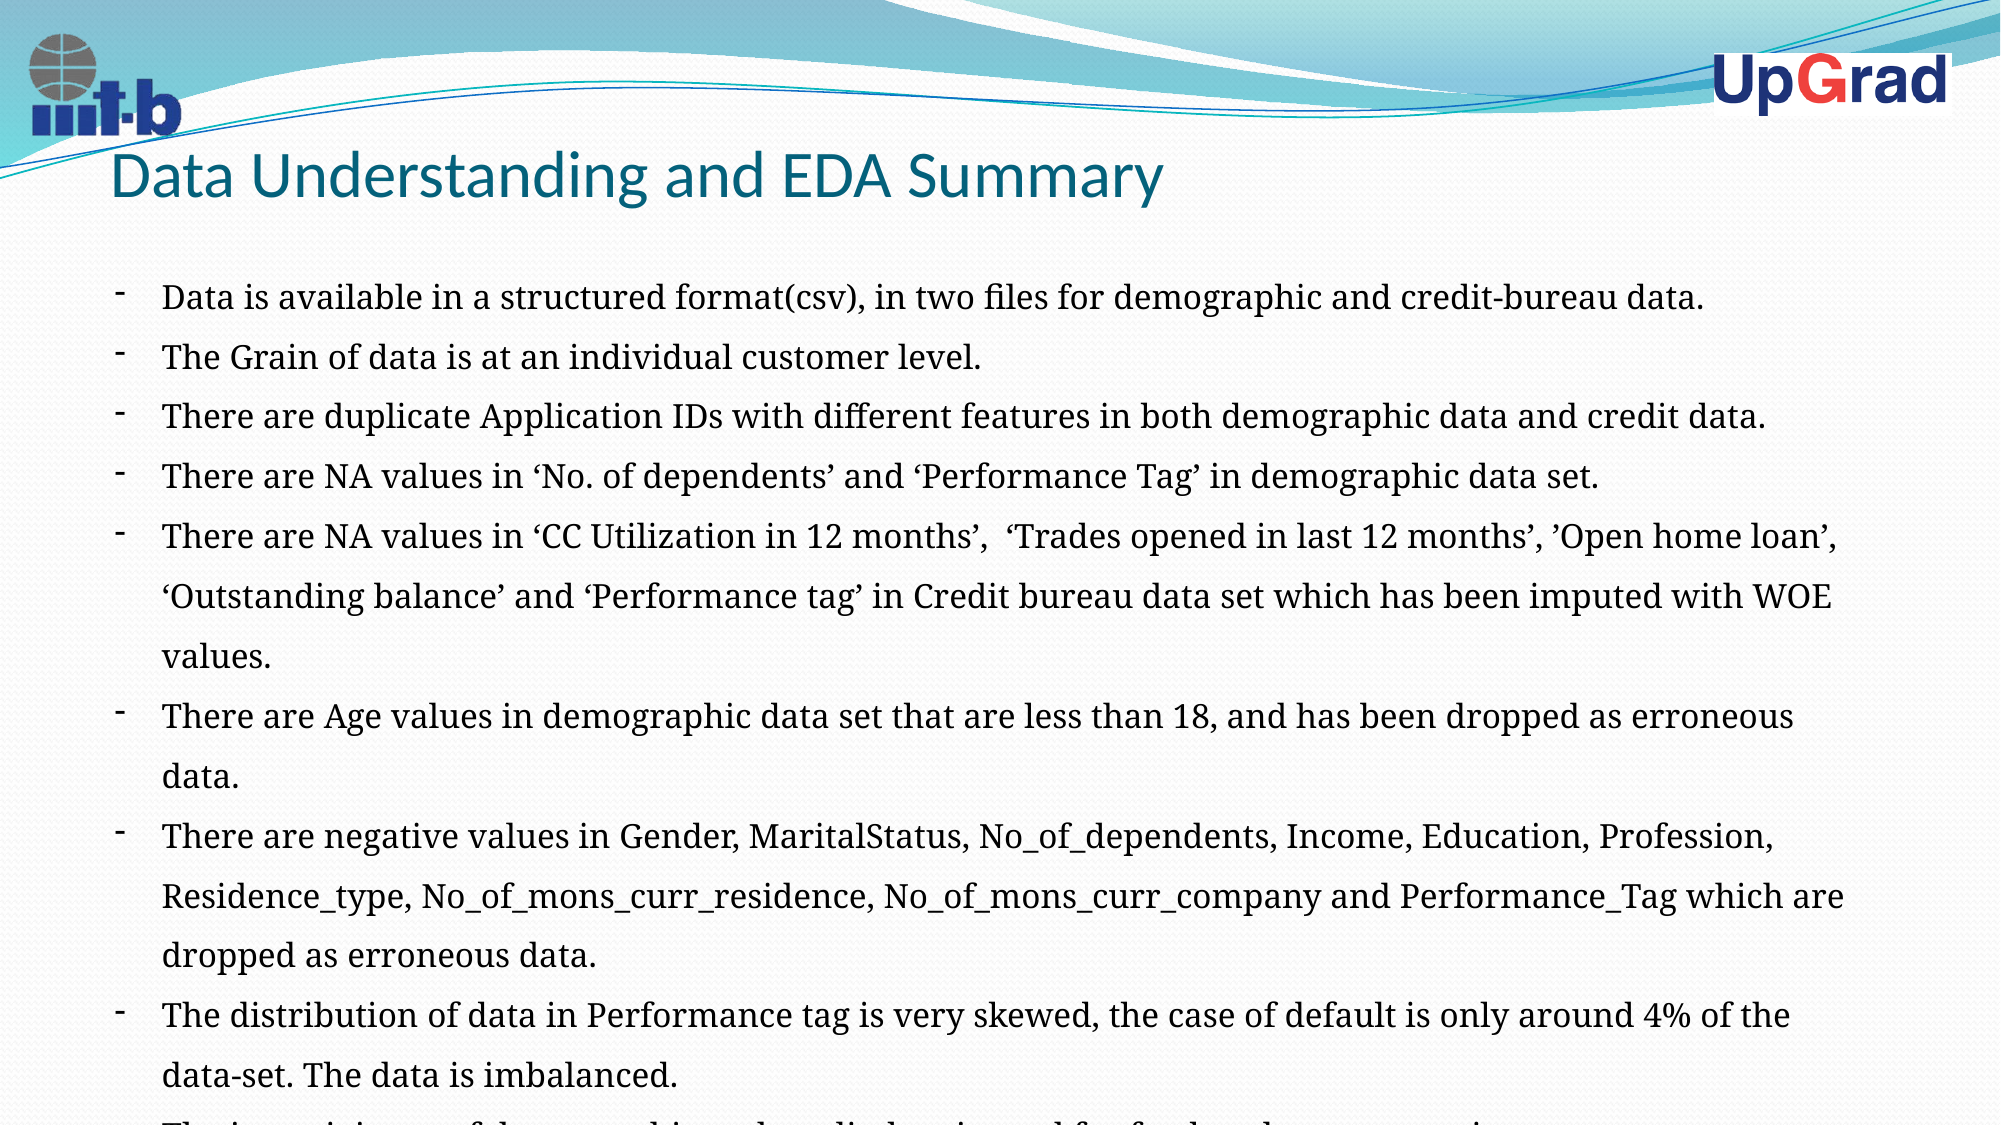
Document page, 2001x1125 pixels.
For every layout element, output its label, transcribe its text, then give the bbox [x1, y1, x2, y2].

title Data Understanding and EDA Summary [110, 87, 1910, 212]
picture [0, 29, 208, 163]
picture [1714, 53, 1952, 116]
text_box Data is available in a structured format(csv), in two files for demographic and credit-bureau data. The Grain of data is at an individual customer level. There are duplicate Application IDs with different features in both demographic data and credit data. There are NA values in ‘No. of dependents’ and ‘Performance Tag’ in demographic data set. There are NA values in ‘CC Utilization in 12 months’, ‘Trades opened in last 12 months’, ’Open home loan’, ‘Outstanding balance’ and ‘Performance tag’ in Credit bureau data set which has been imputed with WOE values. There are Age values in demographic data set that are less than 18, and has been dropped as erroneous data. There are negative values in Gender, MaritalStatus, No_of_dependents, Income, Education, Profession, Residence_type, No_of_mons_curr_residence, No_of_mons_curr_company and Performance_Tag which are dropped as erroneous data. The distribution of data in Performance tag is very skewed, the case of default is only around 4% of the data-set. The data is imbalanced. The inner join set of demographic and credit data is used for further data-preparation. [99, 248, 1870, 976]
